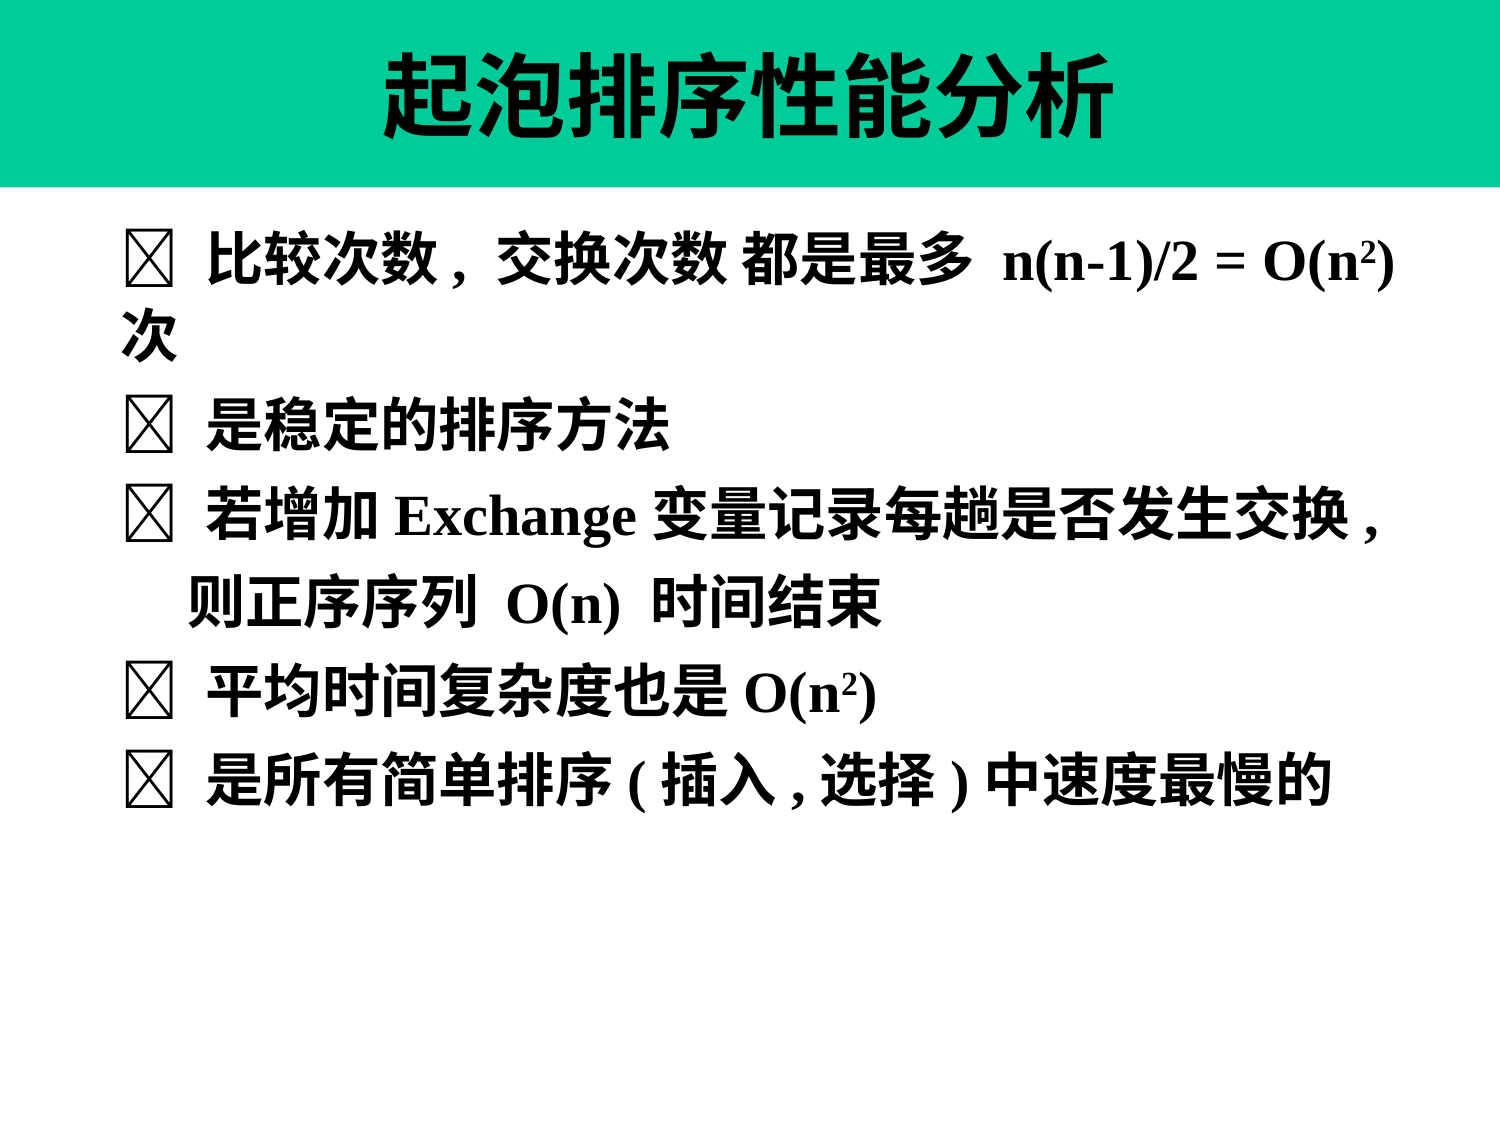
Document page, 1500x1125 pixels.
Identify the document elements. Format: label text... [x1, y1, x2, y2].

title 起泡排序性能分析 [0, 0, 1500, 188]
list  比较次数, 交换次数 都是最多 n(n-1)/2 = O(n2) 次  是稳定的排序方法  若增加Exchange变量记录每趟是否发生交换, 则正序序列 O(n) 时间结束  平均时间复杂度也是O(n2)  是所有简单排序(插入,选择)中速度最慢的 [105, 208, 1436, 799]
